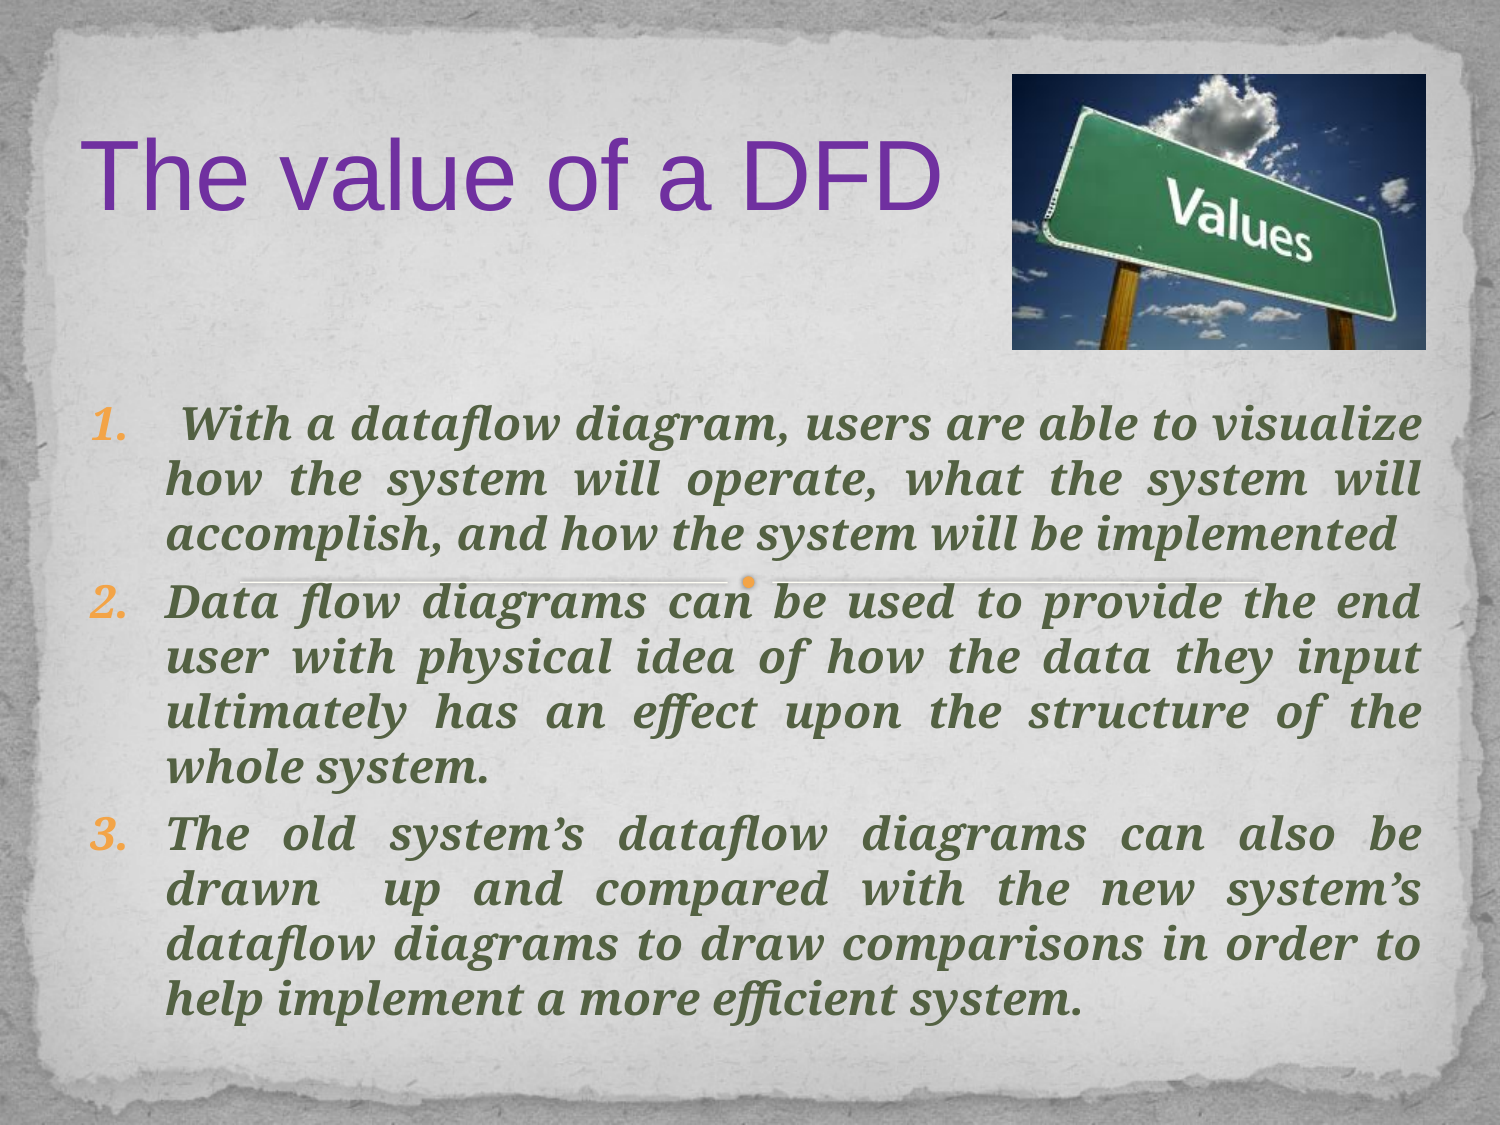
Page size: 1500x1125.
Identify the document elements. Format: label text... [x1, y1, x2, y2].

title The value of a DFD [50, 75, 975, 238]
picture [0, 0, 1500, 1125]
subtitle With a dataflow diagram, users are able to visualize how the system will operate, what the system will accomplish, and how the system will be implemented Data flow diagrams can be used to provide the end user with physical idea of how the data they input ultimately has an effect upon the structure of the whole system. The old system’s dataflow diagrams can also be drawn up and compared with the new system’s dataflow diagrams to draw comparisons in order to help implement a more efficient system. [75, 387, 1438, 1050]
